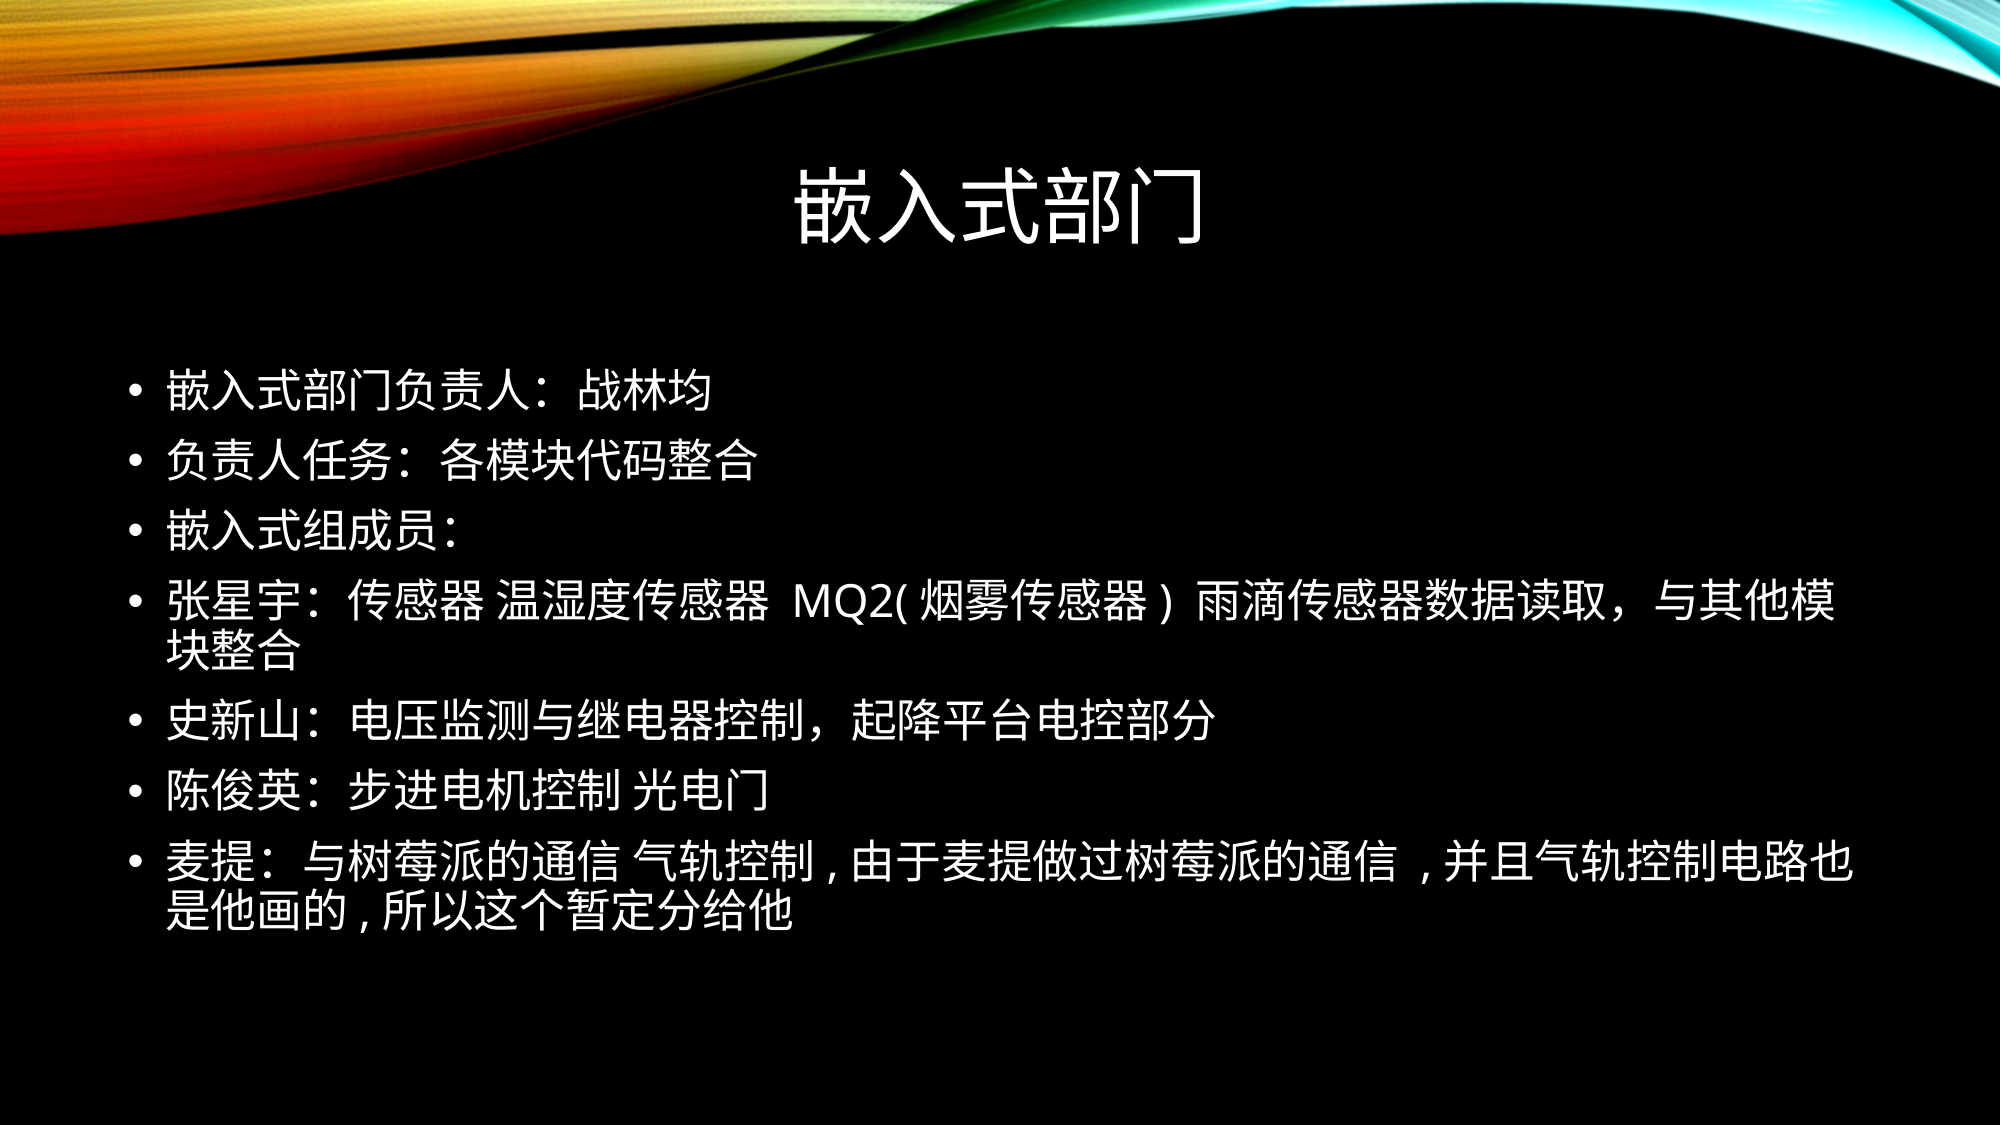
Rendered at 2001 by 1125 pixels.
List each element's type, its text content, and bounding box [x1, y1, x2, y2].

picture [0, 0, 2000, 237]
title 嵌入式部门 [293, 104, 1707, 317]
list 嵌入式部门负责人：战林均 负责人任务：各模块代码整合 嵌入式组成员： 张星宇：传感器 温湿度传感器 MQ2(烟雾传感器) 雨滴传感器数据读取，与其他模块整合 史新山：电压监测与继电器控制，起降平台电控部分 陈俊英：步进电机控制 光电门 麦提：与树莓派的通信 气轨控制,由于麦提做过树莓派的通信 ,并且气轨控制电路也是他画的,所以这个暂定分给他 [112, 360, 1888, 1021]
